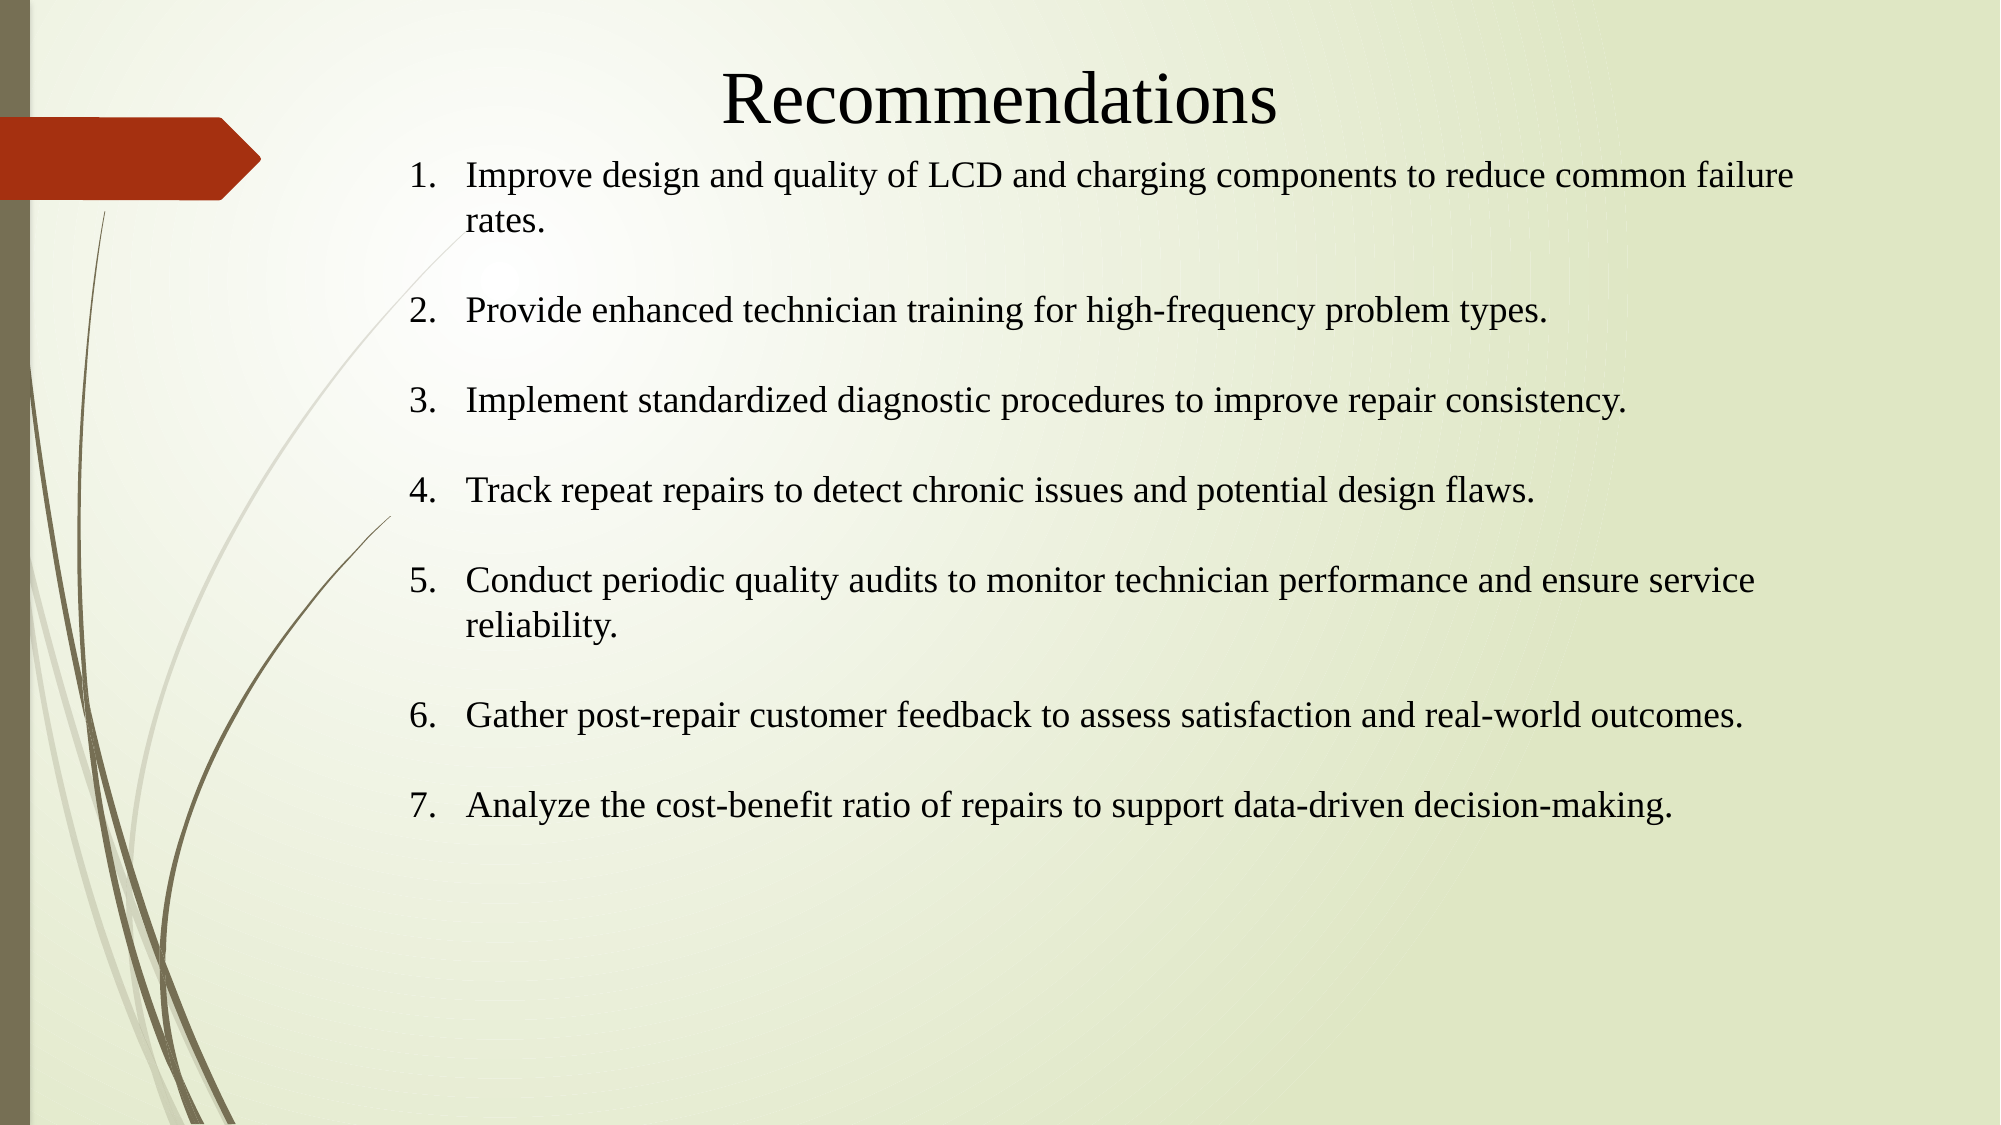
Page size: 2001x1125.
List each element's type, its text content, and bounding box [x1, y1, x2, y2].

text_box Improve design and quality of LCD and charging components to reduce common failure rates. Provide enhanced technician training for high-frequency problem types. Implement standardized diagnostic procedures to improve repair consistency. Track repeat repairs to detect chronic issues and potential design flaws. Conduct periodic quality audits to monitor technician performance and ensure service reliability. Gather post-repair customer feedback to assess satisfaction and real-world outcomes. Analyze the cost-benefit ratio of repairs to support data-driven decision-making. [394, 142, 1844, 833]
text_box Recommendations [510, 41, 1489, 142]
